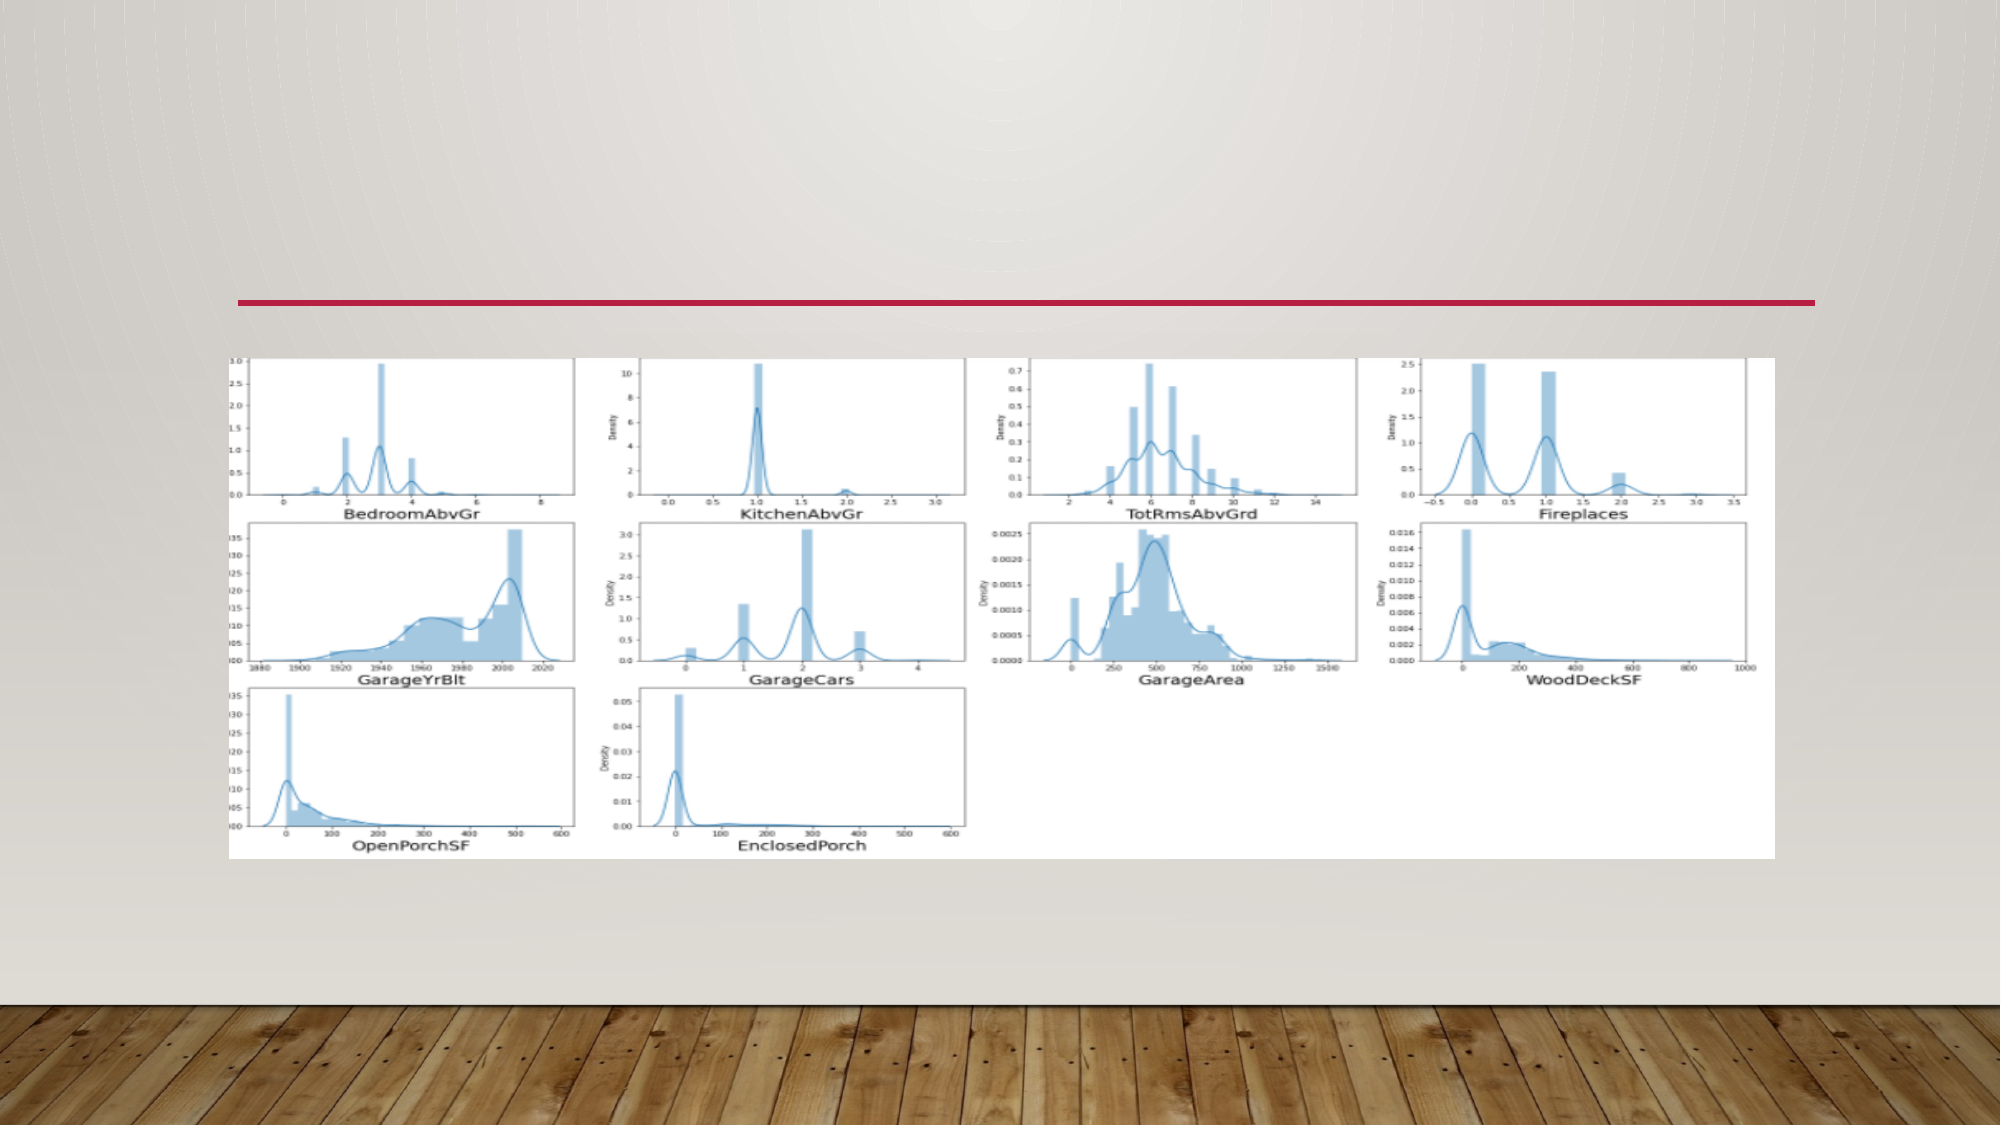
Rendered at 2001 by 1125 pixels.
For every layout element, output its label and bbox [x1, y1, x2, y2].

picture [229, 357, 1776, 859]
picture [0, 1005, 2000, 1125]
